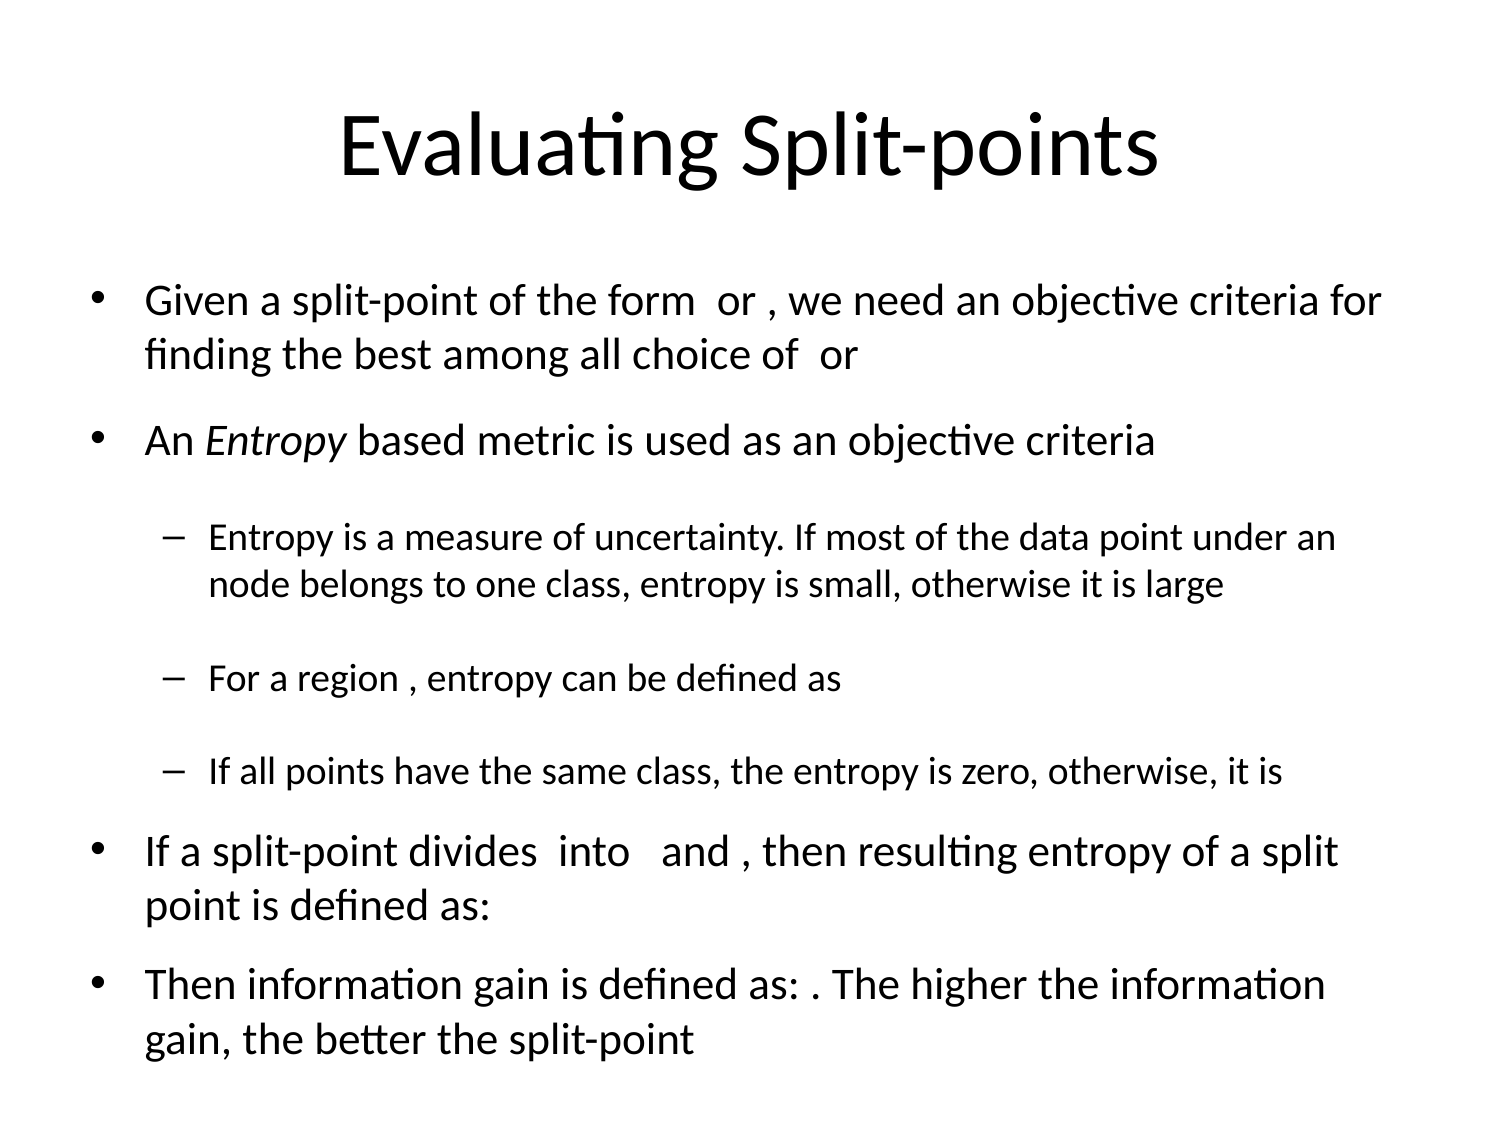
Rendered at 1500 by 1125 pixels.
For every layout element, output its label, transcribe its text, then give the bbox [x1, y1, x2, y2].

title Evaluating Split-points [75, 45, 1425, 233]
